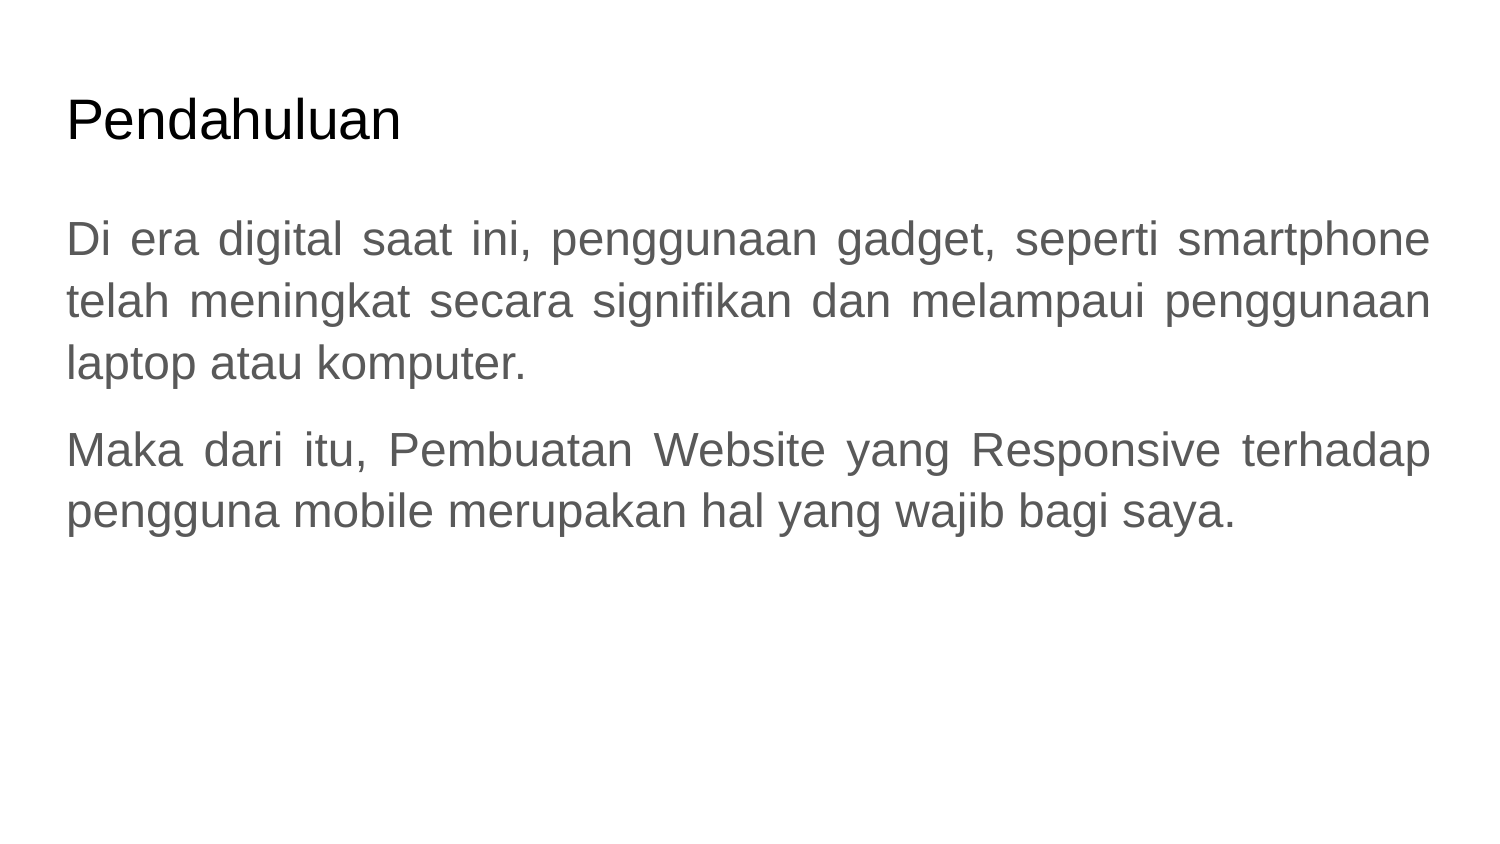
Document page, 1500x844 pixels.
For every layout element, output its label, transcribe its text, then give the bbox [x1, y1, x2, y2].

list Di era digital saat ini, penggunaan gadget, seperti smartphone telah meningkat secara signifikan dan melampaui penggunaan laptop atau komputer. Maka dari itu, Pembuatan Website yang Responsive terhadap pengguna mobile merupakan hal yang wajib bagi saya. [51, 189, 1449, 774]
title Pendahuluan [51, 72, 1449, 167]
